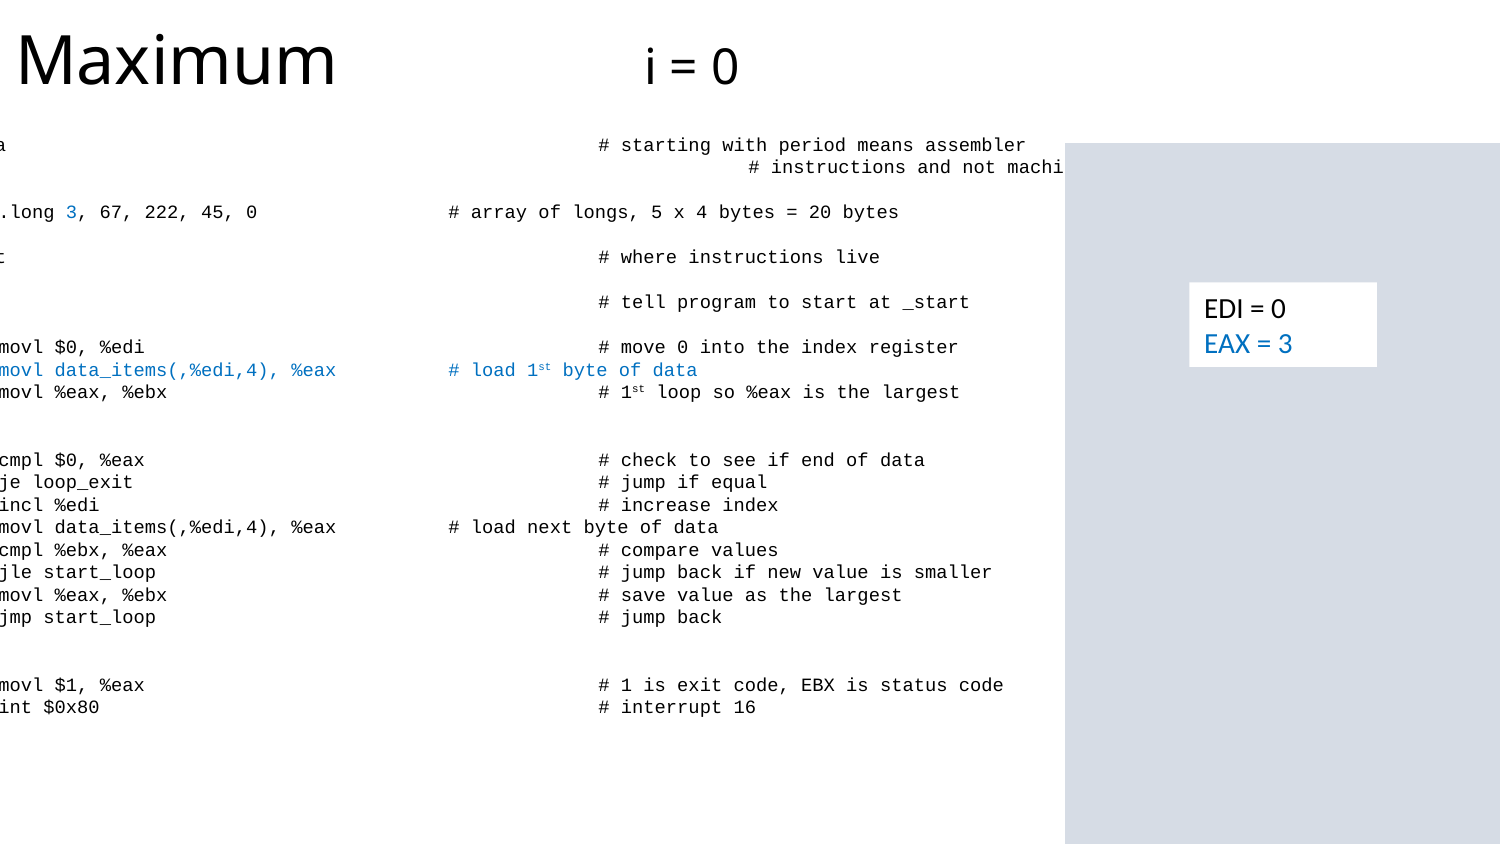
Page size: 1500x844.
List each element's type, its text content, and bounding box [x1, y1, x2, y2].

text_box EDI = 0 EAX = 3 [1189, 282, 1377, 367]
text_box [1065, 143, 1500, 844]
text_box .section .data # starting with period means assembler # instructions and not machine code data_items: .long 3, 67, 222, 45, 0 # array of longs, 5 x 4 bytes = 20 bytes .section .text # where instructions live .globl _start # tell program to start at _start _start: movl $0, %edi # move 0 into the index register movl data_items(,%edi,4), %eax # load 1st byte of data movl %eax, %ebx # 1st loop so %eax is the largest start_loop: cmpl $0, %eax # check to see if end of data je loop_exit # jump if equal incl %edi # increase index movl data_items(,%edi,4), %eax # load next byte of data cmpl %ebx, %eax # compare values jle start_loop # jump back if new value is smaller movl %eax, %ebx # save value as the largest jmp start_loop # jump back loop_exit: movl $1, %eax # 1 is exit code, EBX is status code int $0x80 # interrupt 16 [0, 145, 1065, 725]
text_box Maximum i = 0 [0, 0, 1500, 145]
